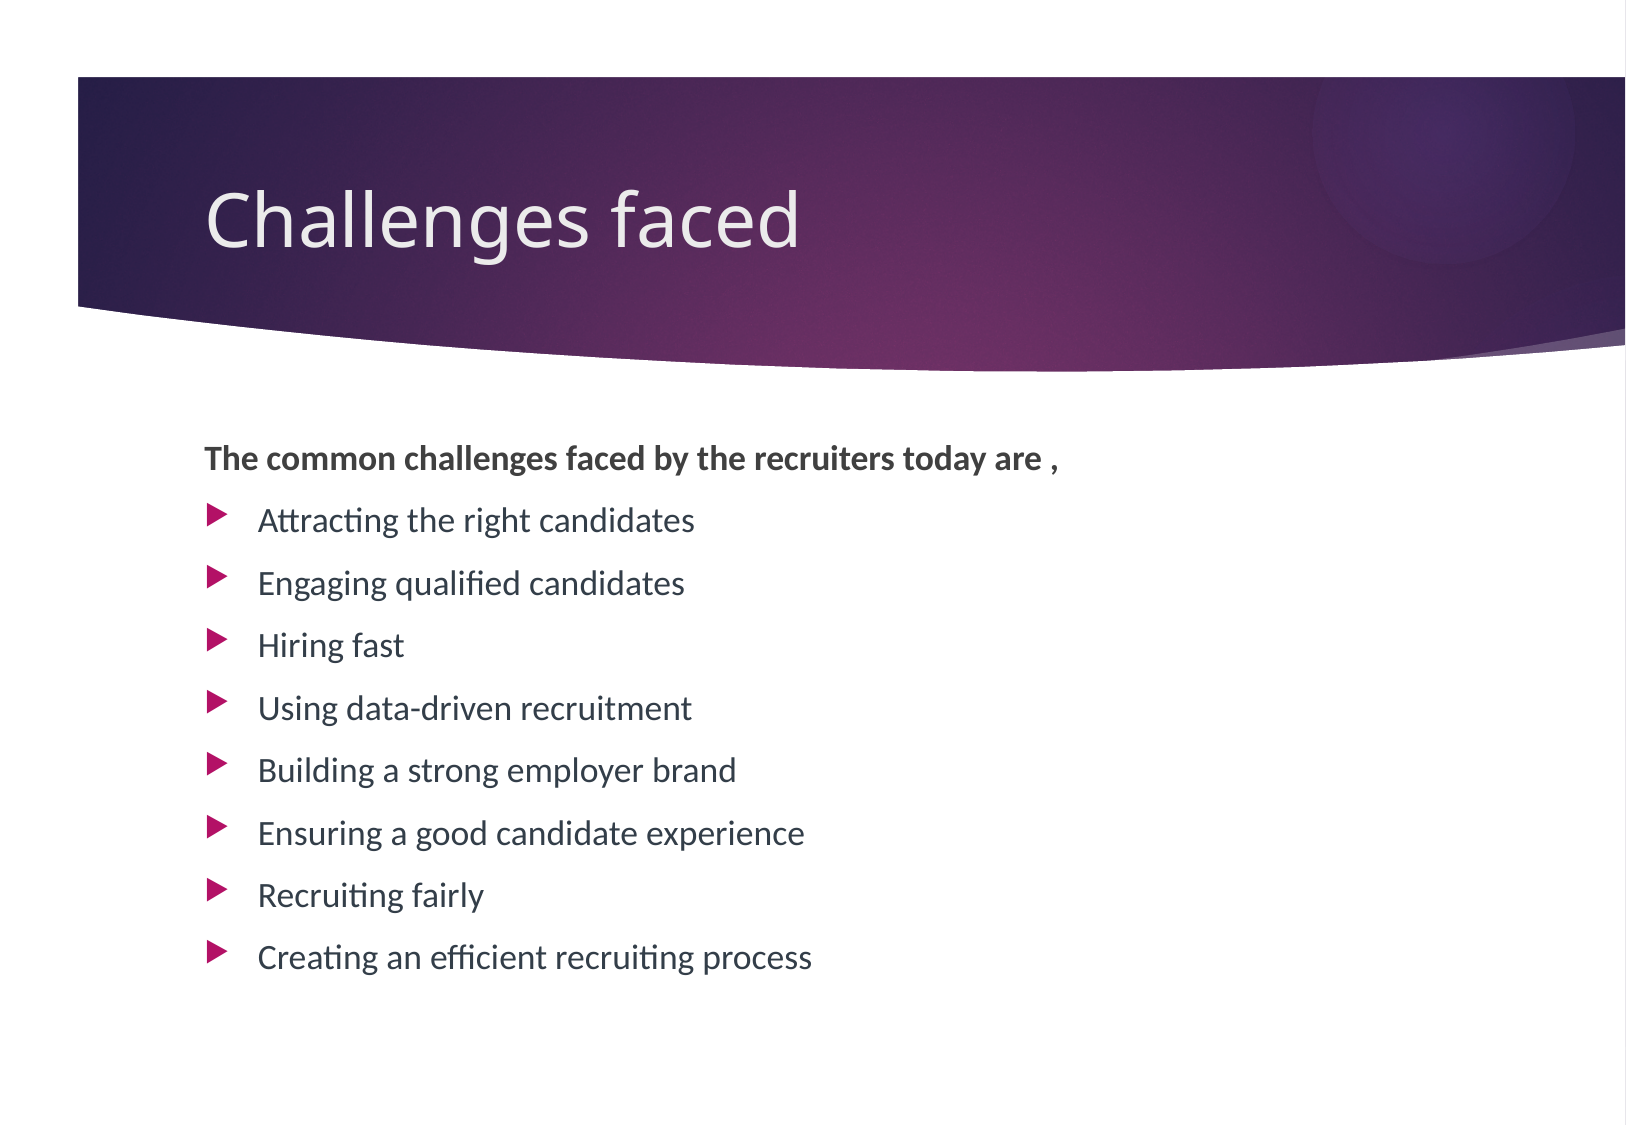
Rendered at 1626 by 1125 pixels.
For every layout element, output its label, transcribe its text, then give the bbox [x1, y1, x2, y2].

list The common challenges faced by the recruiters today are , Attracting the right candidates Engaging qualified candidates Hiring fast Using data-driven recruitment Building a strong employer brand Ensuring a good candidate experience Recruiting fairly Creating an efficient recruiting process [189, 427, 1625, 988]
title Challenges faced [189, 159, 1625, 276]
